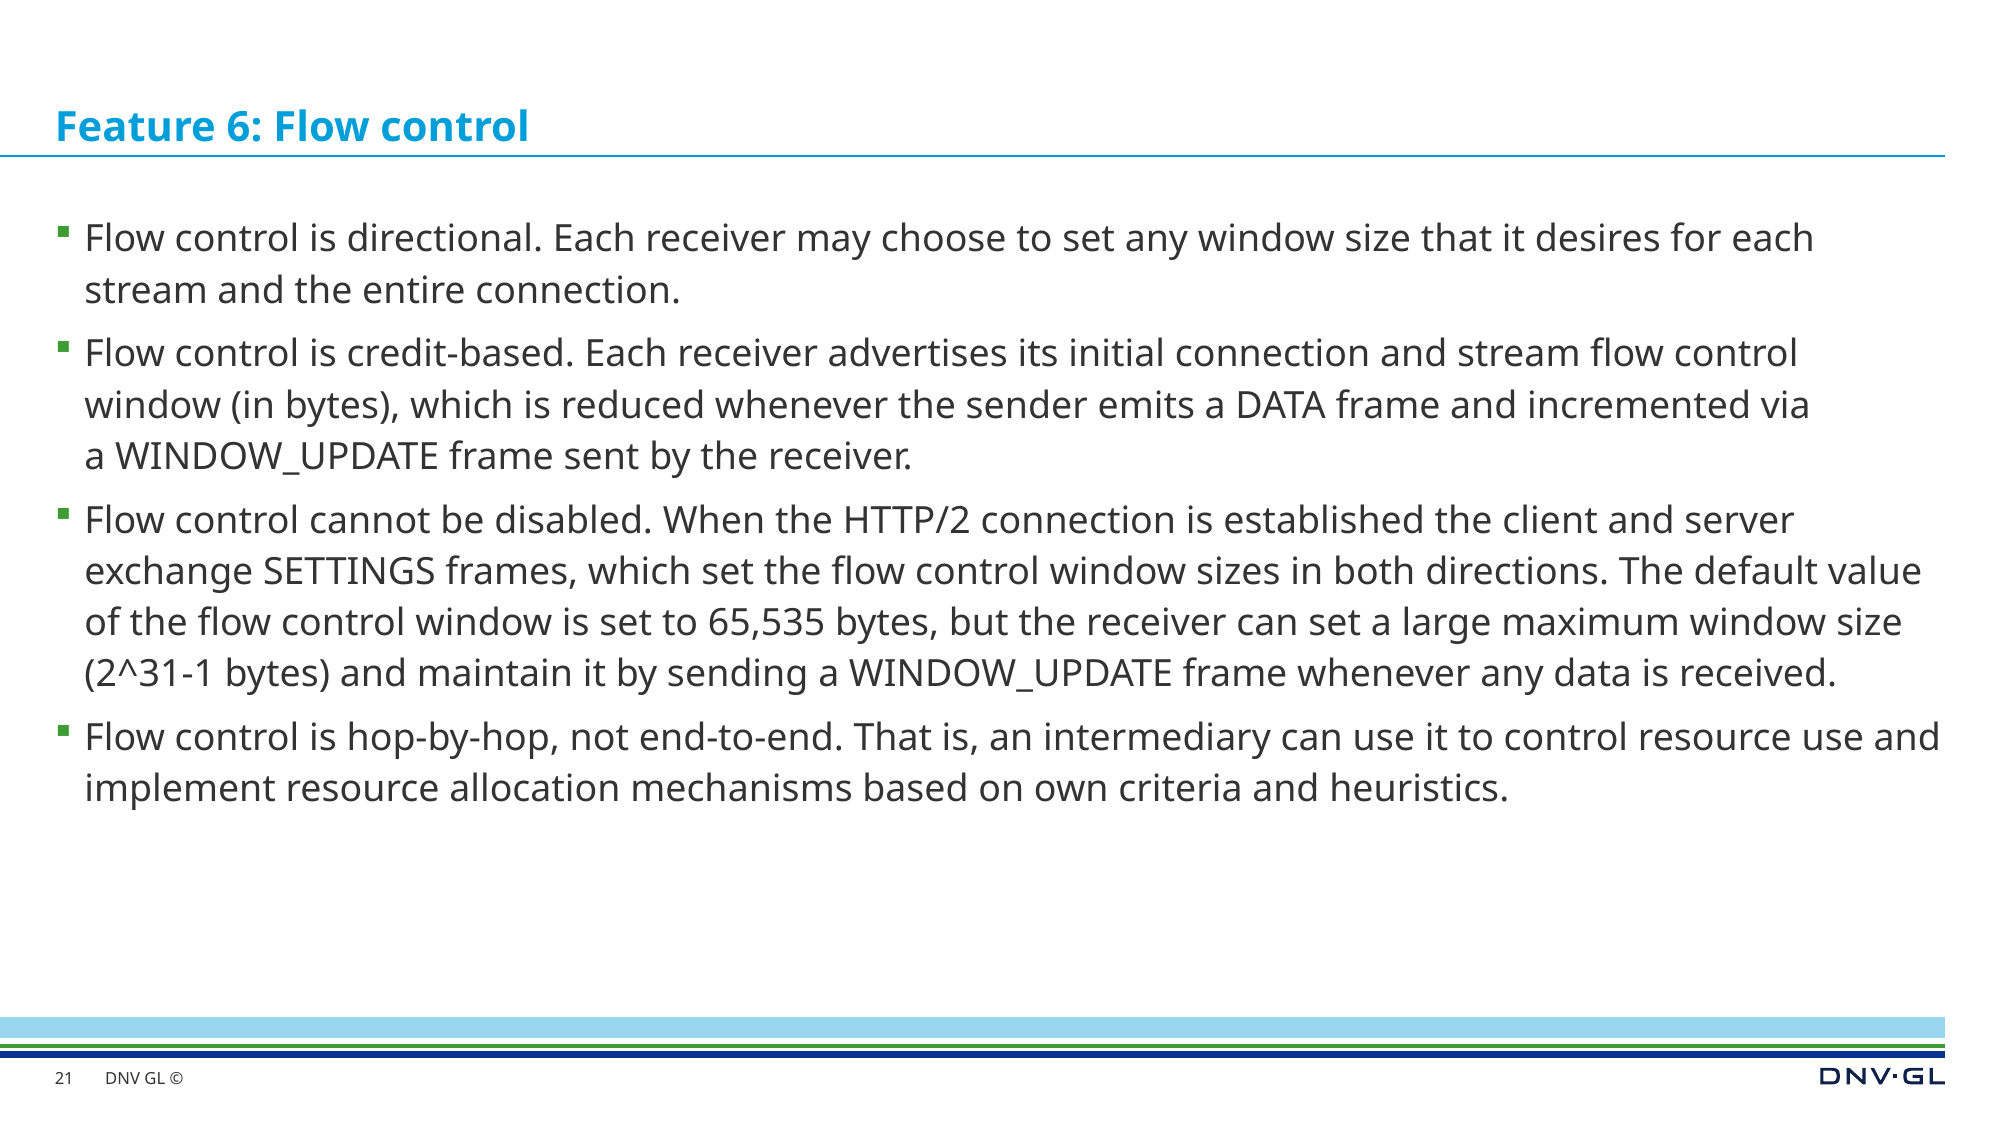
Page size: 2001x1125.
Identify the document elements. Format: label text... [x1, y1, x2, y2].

title Feature 6: Flow control [54, 39, 1945, 150]
list Flow control is directional. Each receiver may choose to set any window size that it desires for each stream and the entire connection. Flow control is credit-based. Each receiver advertises its initial connection and stream flow control window (in bytes), which is reduced whenever the sender emits a DATA frame and incremented via a WINDOW_UPDATE frame sent by the receiver. Flow control cannot be disabled. When the HTTP/2 connection is established the client and server exchange SETTINGS frames, which set the flow control window sizes in both directions. The default value of the flow control window is set to 65,535 bytes, but the receiver can set a large maximum window size (2^31-1 bytes) and maintain it by sending a WINDOW_UPDATE frame whenever any data is received. Flow control is hop-by-hop, not end-to-end. That is, an intermediary can use it to control resource use and implement resource allocation mechanisms based on own criteria and heuristics. [54, 208, 1945, 970]
slide_number 21 [54, 1067, 101, 1098]
